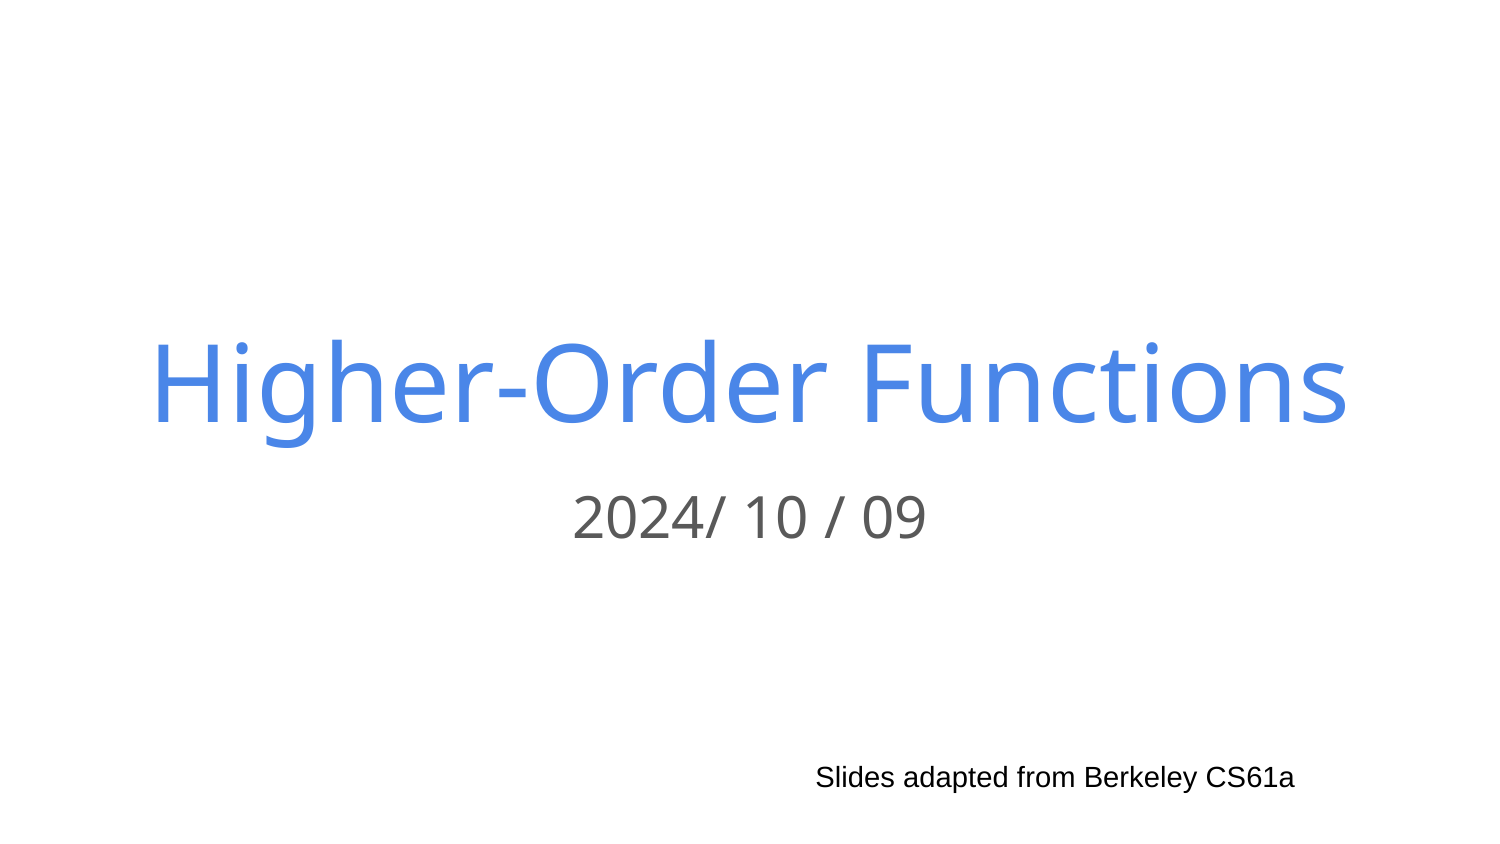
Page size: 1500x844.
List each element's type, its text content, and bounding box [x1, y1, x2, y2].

subtitle 2024/ 10 / 09 [51, 464, 1449, 595]
text_box Slides adapted from Berkeley CS61a [800, 751, 1328, 801]
title Higher-Order Functions [51, 122, 1449, 459]
